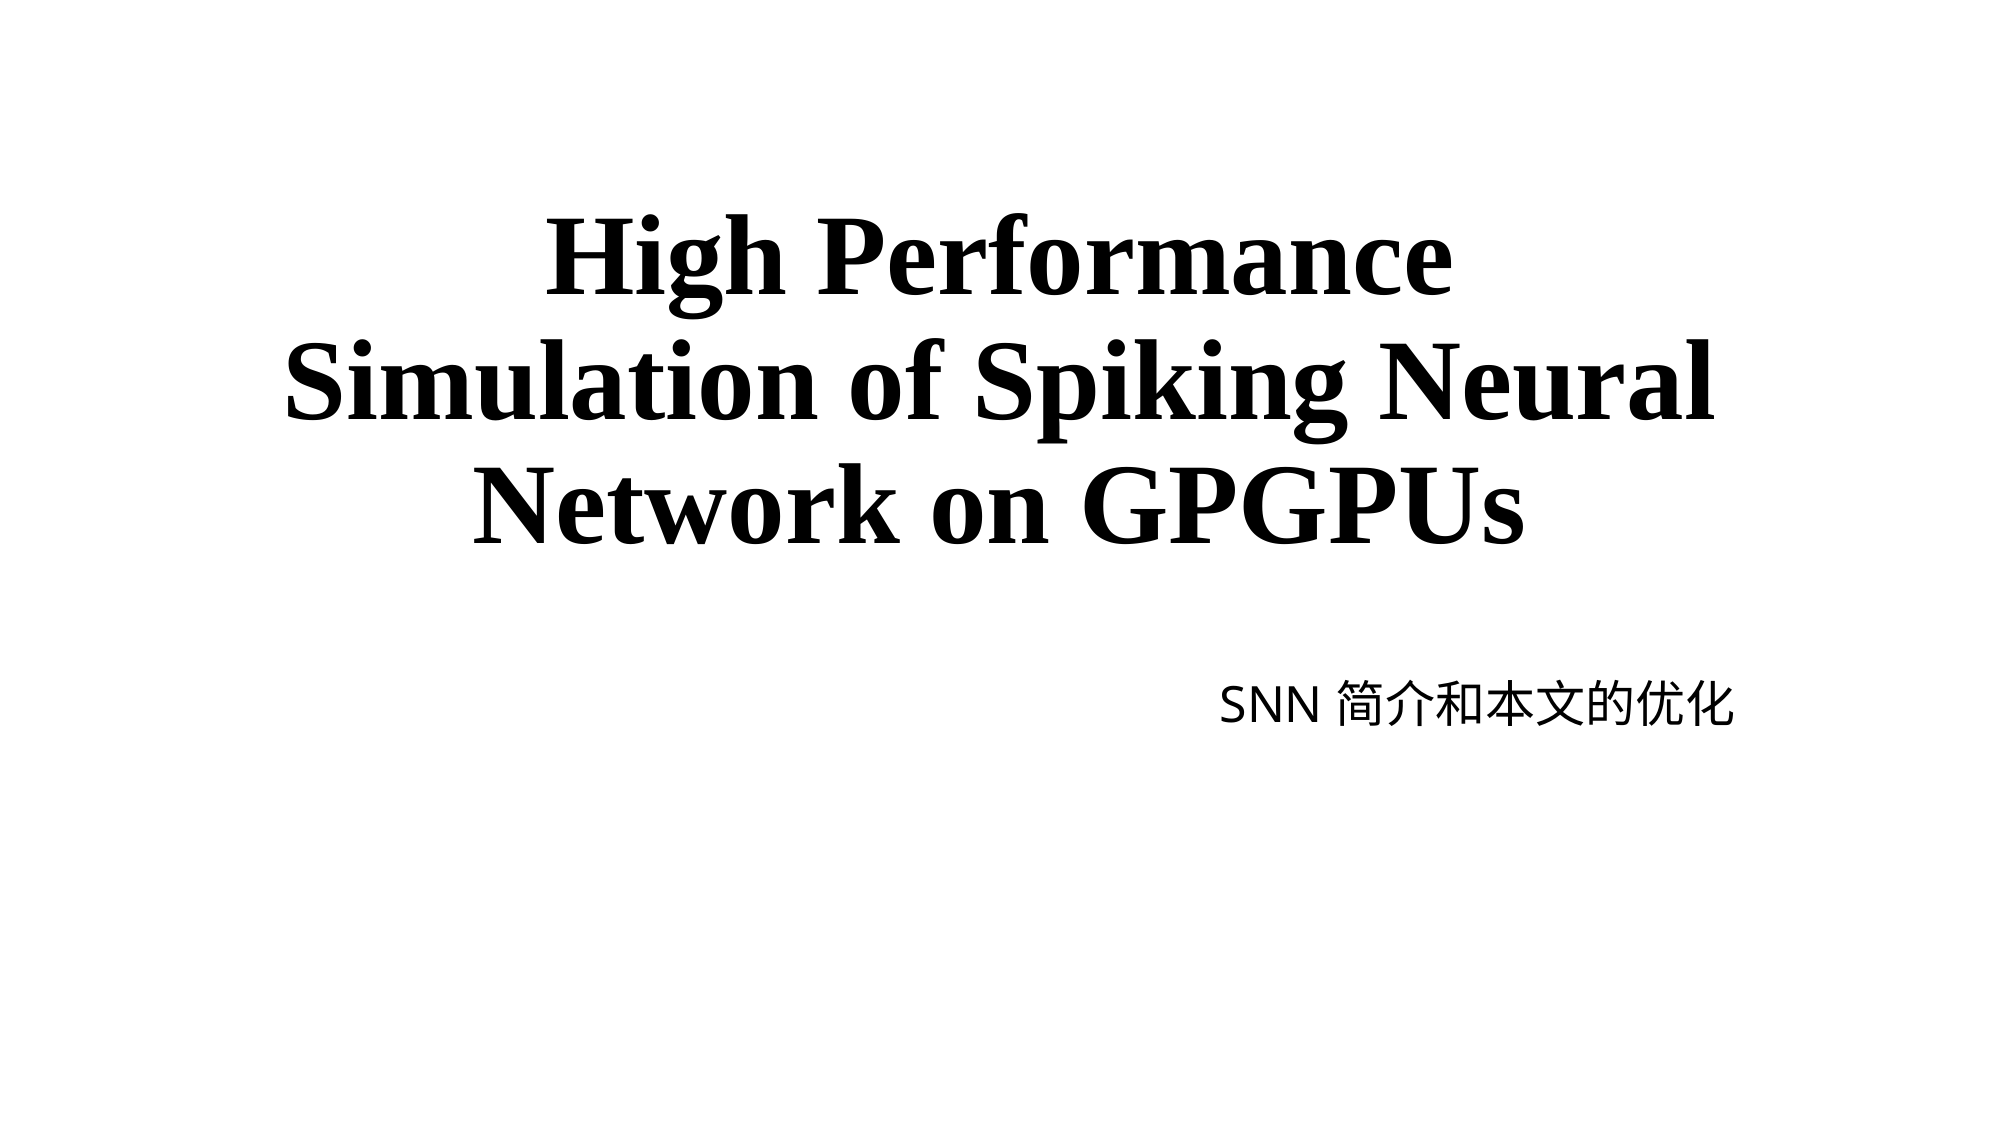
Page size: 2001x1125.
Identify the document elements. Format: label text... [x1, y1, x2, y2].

title High Performance Simulation of Spiking Neural Network on GPGPUs [249, 184, 1750, 576]
subtitle SNN简介和本文的优化 [249, 590, 1750, 863]
